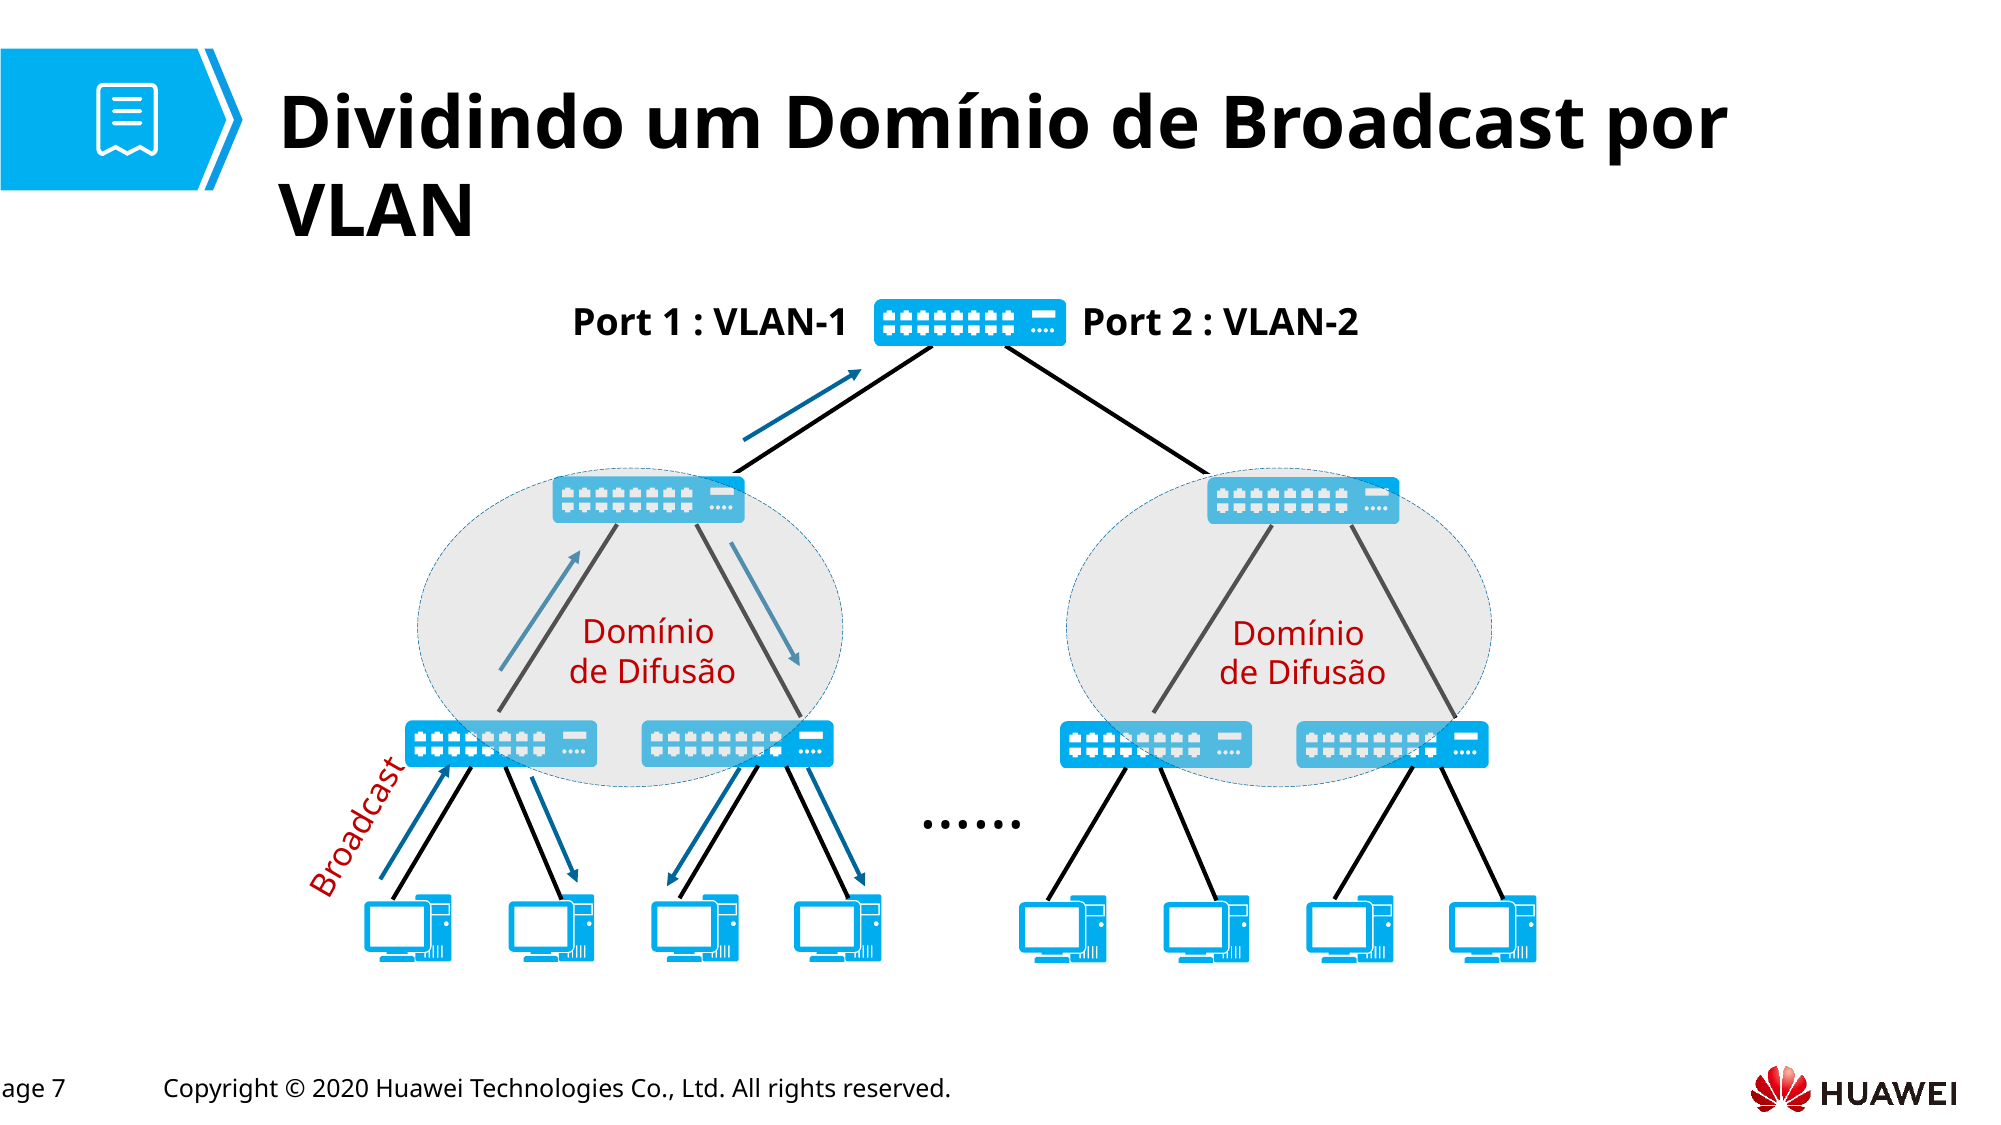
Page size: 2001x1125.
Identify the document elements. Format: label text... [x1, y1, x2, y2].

picture [901, 326, 911, 335]
picture [1426, 748, 1436, 757]
text_box [666, 767, 740, 887]
picture [1003, 326, 1013, 335]
title Dividindo um Domínio de Broadcast por VLAN [261, 67, 1924, 173]
picture [1033, 311, 1055, 317]
picture [362, 892, 452, 963]
picture [1304, 893, 1394, 964]
picture [415, 747, 425, 756]
picture [1017, 893, 1107, 964]
picture [901, 311, 911, 320]
text_box [1226, 468, 1332, 473]
text_box Domínio de Difusão [554, 603, 752, 698]
text_box [531, 776, 579, 883]
picture [1313, 908, 1365, 947]
picture [969, 326, 979, 335]
picture [1161, 893, 1250, 964]
picture [449, 747, 459, 756]
text_box [583, 468, 678, 472]
picture [969, 311, 979, 320]
picture [918, 326, 928, 335]
picture [918, 311, 928, 320]
picture [1104, 748, 1114, 757]
picture [935, 326, 945, 335]
picture [986, 311, 996, 320]
picture [1003, 311, 1013, 320]
picture [1104, 733, 1114, 742]
picture [466, 747, 476, 756]
picture [1070, 733, 1080, 742]
text_box [743, 369, 862, 441]
picture [1056, 717, 1253, 768]
text_box Port 1 : VLAN-1 [557, 291, 865, 351]
text_box [417, 480, 843, 787]
picture [1026, 908, 1078, 947]
text_box Broadcast [285, 780, 399, 921]
picture [801, 907, 853, 946]
picture [371, 907, 423, 946]
picture [1087, 748, 1097, 757]
picture [952, 311, 962, 320]
picture [1087, 733, 1097, 742]
picture [952, 326, 962, 335]
picture [658, 907, 710, 946]
text_box Domínio de Difusão [1204, 604, 1402, 699]
picture [1447, 893, 1537, 964]
text_box [807, 767, 866, 887]
picture [792, 892, 882, 963]
picture [1170, 908, 1221, 947]
picture [515, 907, 567, 946]
picture [1455, 733, 1477, 739]
picture [506, 892, 595, 963]
picture [884, 311, 894, 320]
picture [1456, 908, 1508, 947]
picture [800, 732, 822, 738]
picture [884, 326, 894, 335]
picture [432, 747, 442, 756]
picture [449, 732, 459, 741]
picture [1751, 1066, 1956, 1112]
picture [649, 892, 739, 963]
picture [1070, 748, 1080, 757]
picture [1293, 717, 1489, 768]
picture [1204, 473, 1400, 524]
picture [986, 326, 996, 335]
text_box [380, 767, 450, 880]
picture [432, 732, 442, 741]
picture [935, 311, 945, 320]
text_box …… [904, 754, 1040, 850]
picture [549, 472, 745, 523]
picture [638, 716, 834, 767]
picture [1121, 748, 1131, 757]
text_box Port 2 : VLAN-2 [1067, 291, 1374, 351]
text_box [1066, 478, 1492, 787]
picture [415, 732, 425, 741]
picture [870, 295, 1067, 346]
picture [401, 716, 598, 767]
